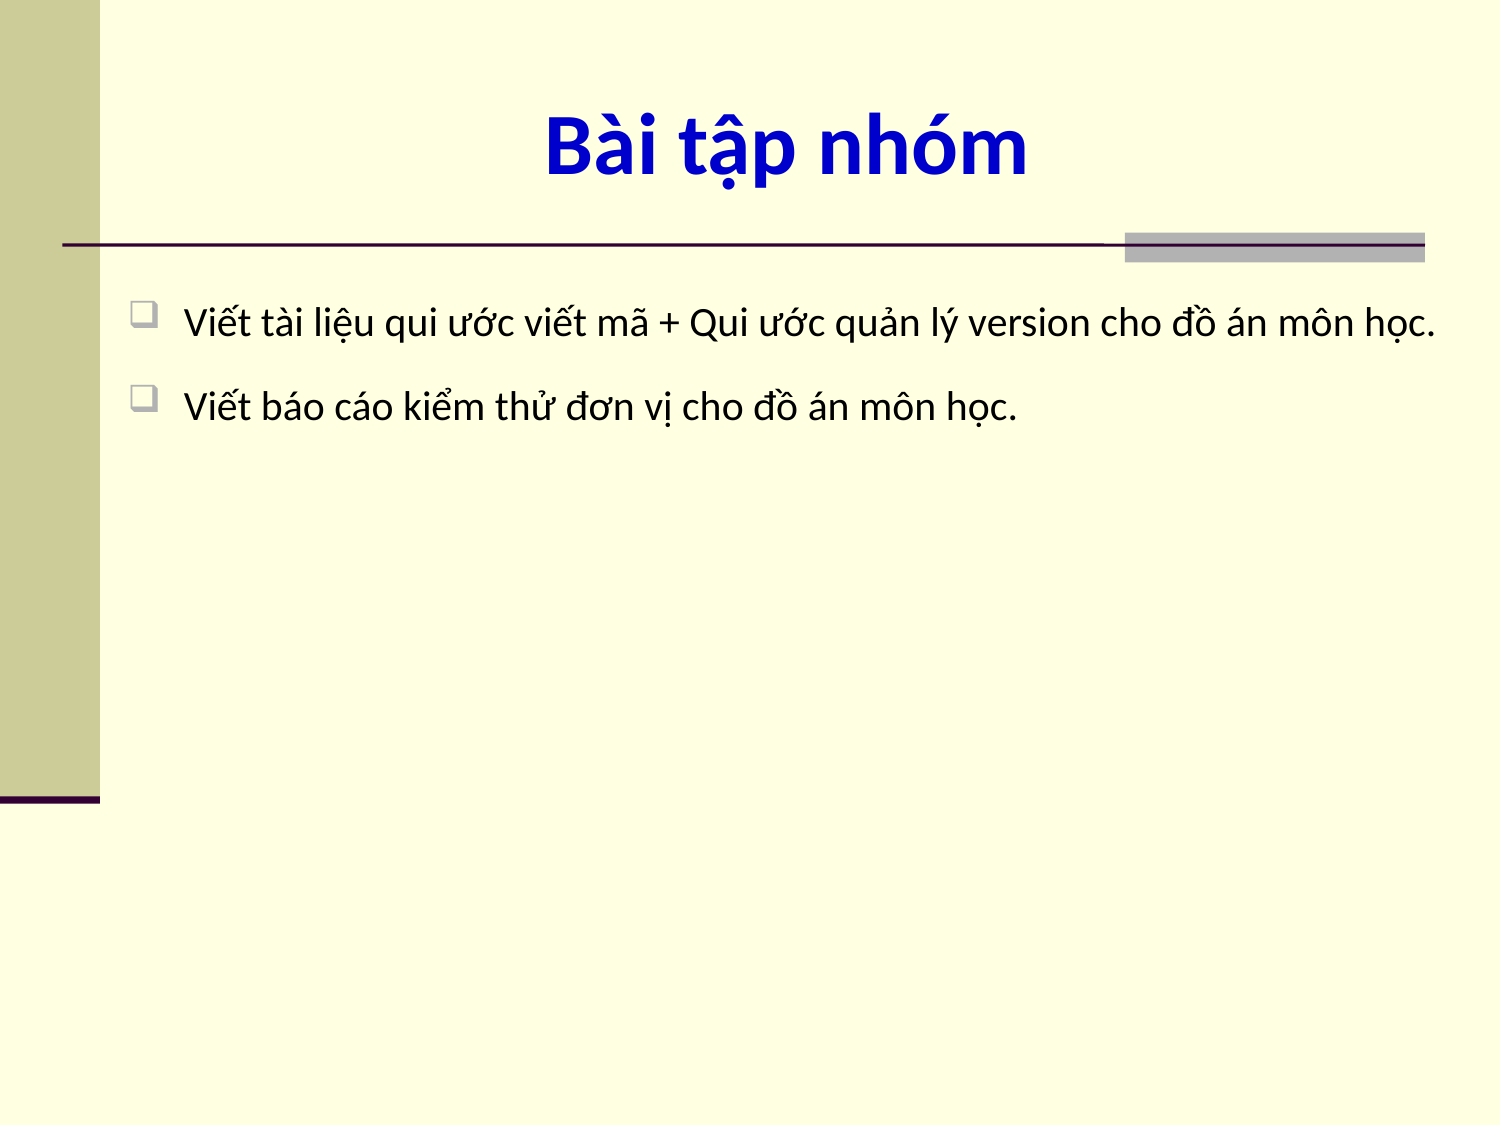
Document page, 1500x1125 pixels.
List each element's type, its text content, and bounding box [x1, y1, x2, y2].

list Viết tài liệu qui ước viết mã + Qui ước quản lý version cho đồ án môn học. Viết báo cáo kiểm thử đơn vị cho đồ án môn học. [112, 262, 1488, 1006]
title Bài tập nhóm [150, 45, 1425, 234]
